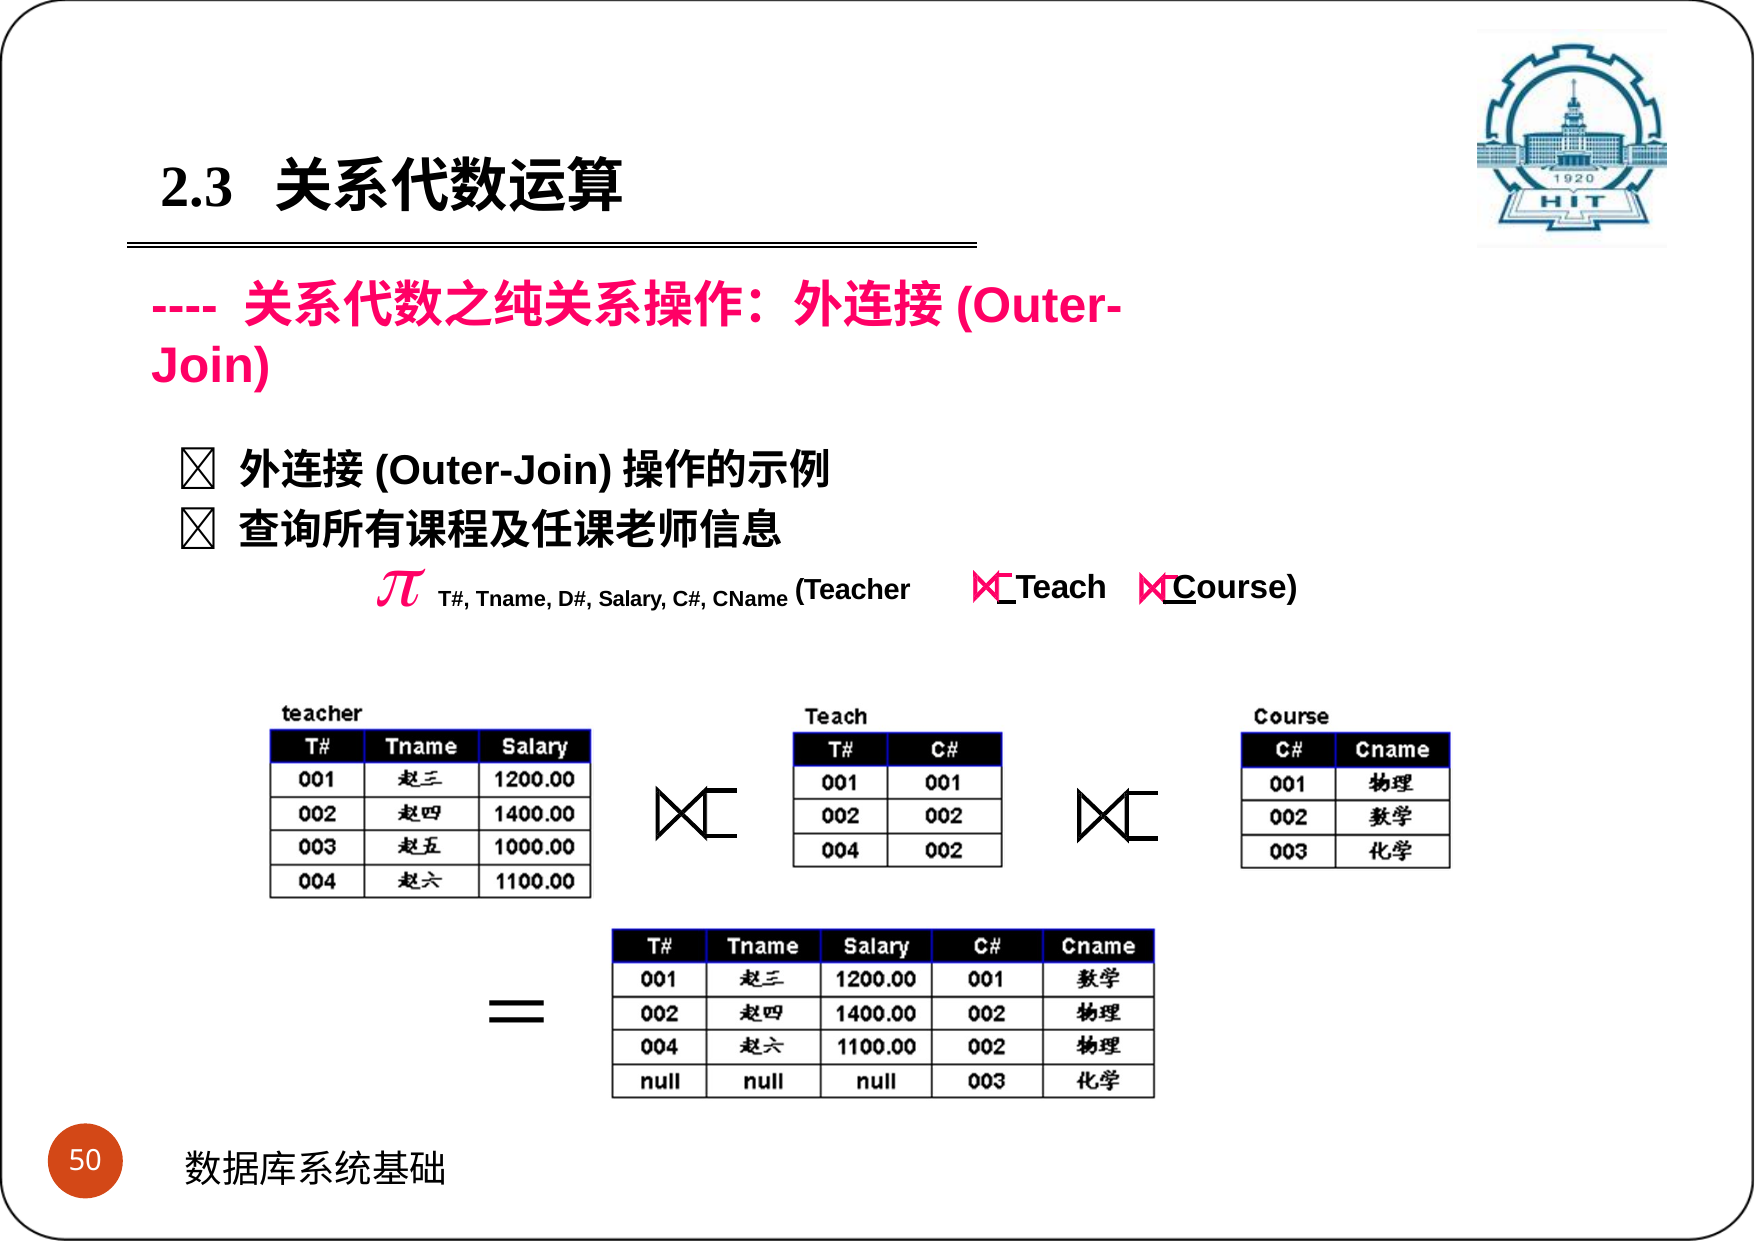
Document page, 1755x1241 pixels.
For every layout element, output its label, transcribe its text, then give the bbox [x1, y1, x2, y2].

text_box [791, 703, 1005, 870]
text_box Course) [1161, 564, 1301, 605]
text_box [655, 785, 708, 842]
text_box  T#, Tname, D#, Salary, C#, CName (Teacher [372, 527, 931, 623]
text_box [973, 570, 1000, 603]
text_box Teach [995, 564, 1109, 605]
text_box [268, 703, 594, 901]
text_box ＝ [477, 967, 557, 1056]
text_box [1139, 572, 1161, 605]
picture [0, 0, 1755, 1241]
text_box [609, 926, 1157, 1101]
text_box 2.3 关系代数运算 ---- 关系代数之纯关系操作：外连接(Outer-Join)  外连接(Outer-Join)操作的示例  查询所有课程及任课老师信息 [149, 148, 1223, 553]
text_box [1077, 787, 1129, 844]
text_box [1239, 703, 1453, 871]
